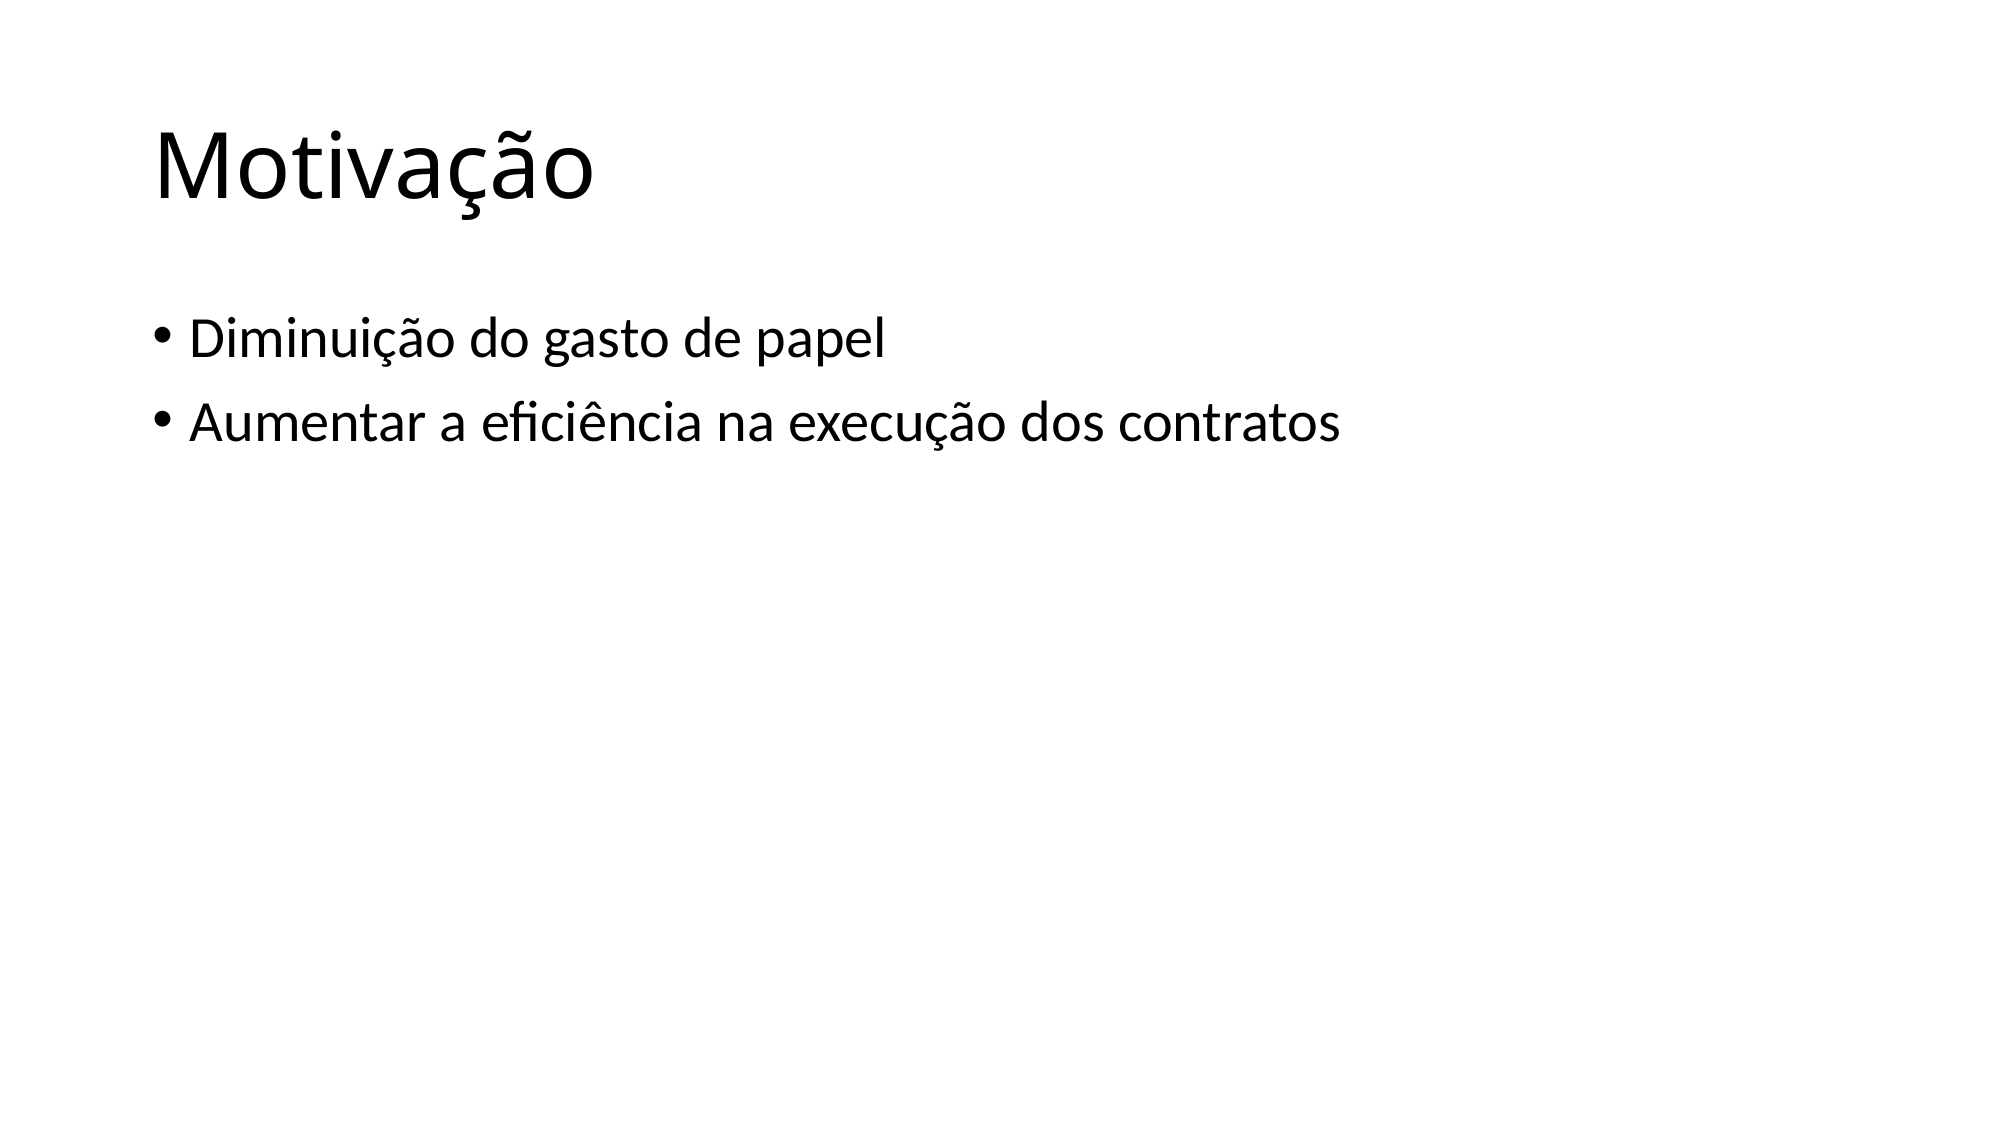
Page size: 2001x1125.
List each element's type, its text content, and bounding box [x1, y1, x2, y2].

title Motivação [137, 59, 1863, 278]
list Diminuição do gasto de papel Aumentar a eficiência na execução dos contratos [137, 299, 1863, 1014]
